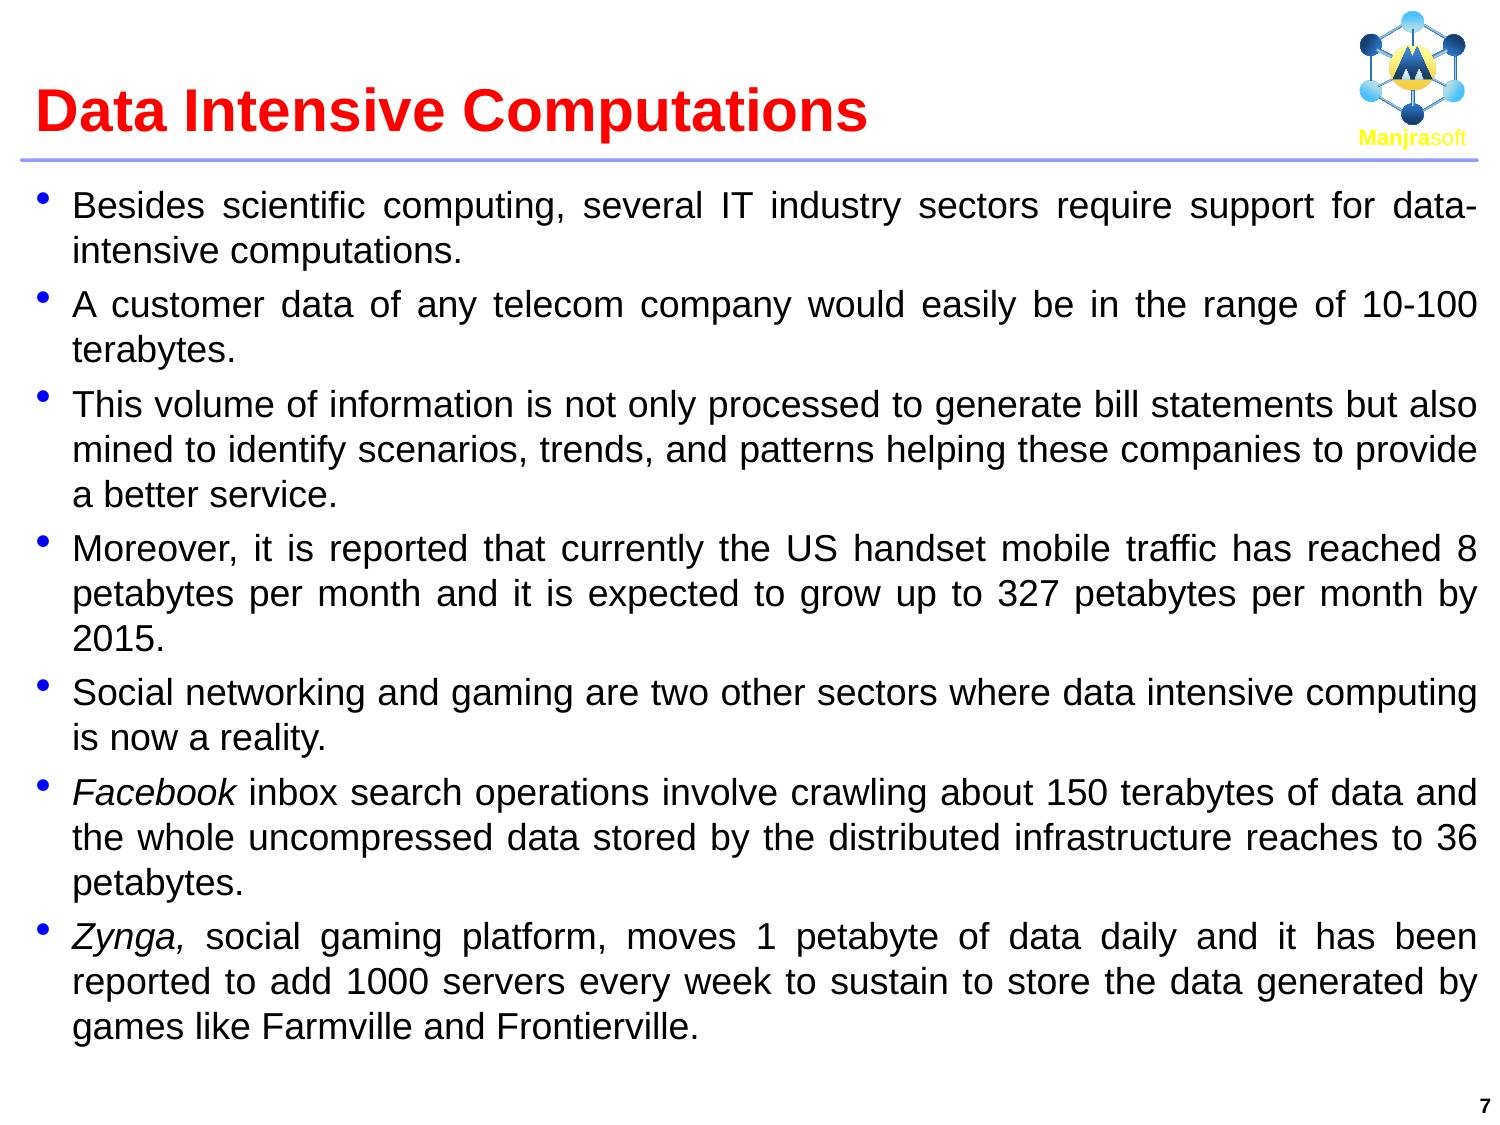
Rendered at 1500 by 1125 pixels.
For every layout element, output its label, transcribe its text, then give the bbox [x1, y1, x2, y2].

title Data Intensive Computations [26, 0, 1479, 145]
list Besides scientific computing, several IT industry sectors require support for data-intensive computations. A customer data of any telecom company would easily be in the range of 10-100 terabytes. This volume of information is not only processed to generate bill statements but also mined to identify scenarios, trends, and patterns helping these companies to provide a better service. Moreover, it is reported that currently the US handset mobile traffic has reached 8 petabytes per month and it is expected to grow up to 327 petabytes per month by 2015. Social networking and gaming are two other sectors where data intensive computing is now a reality. Facebook inbox search operations involve crawling about 150 terabytes of data and the whole uncompressed data stored by the distributed infrastructure reaches to 36 petabytes. Zynga, social gaming platform, moves 1 petabyte of data daily and it has been reported to add 1000 servers every week to sustain to store the data generated by games like Farmville and Frontierville. [26, 176, 1479, 1092]
slide_number 7 [1364, 1093, 1500, 1120]
